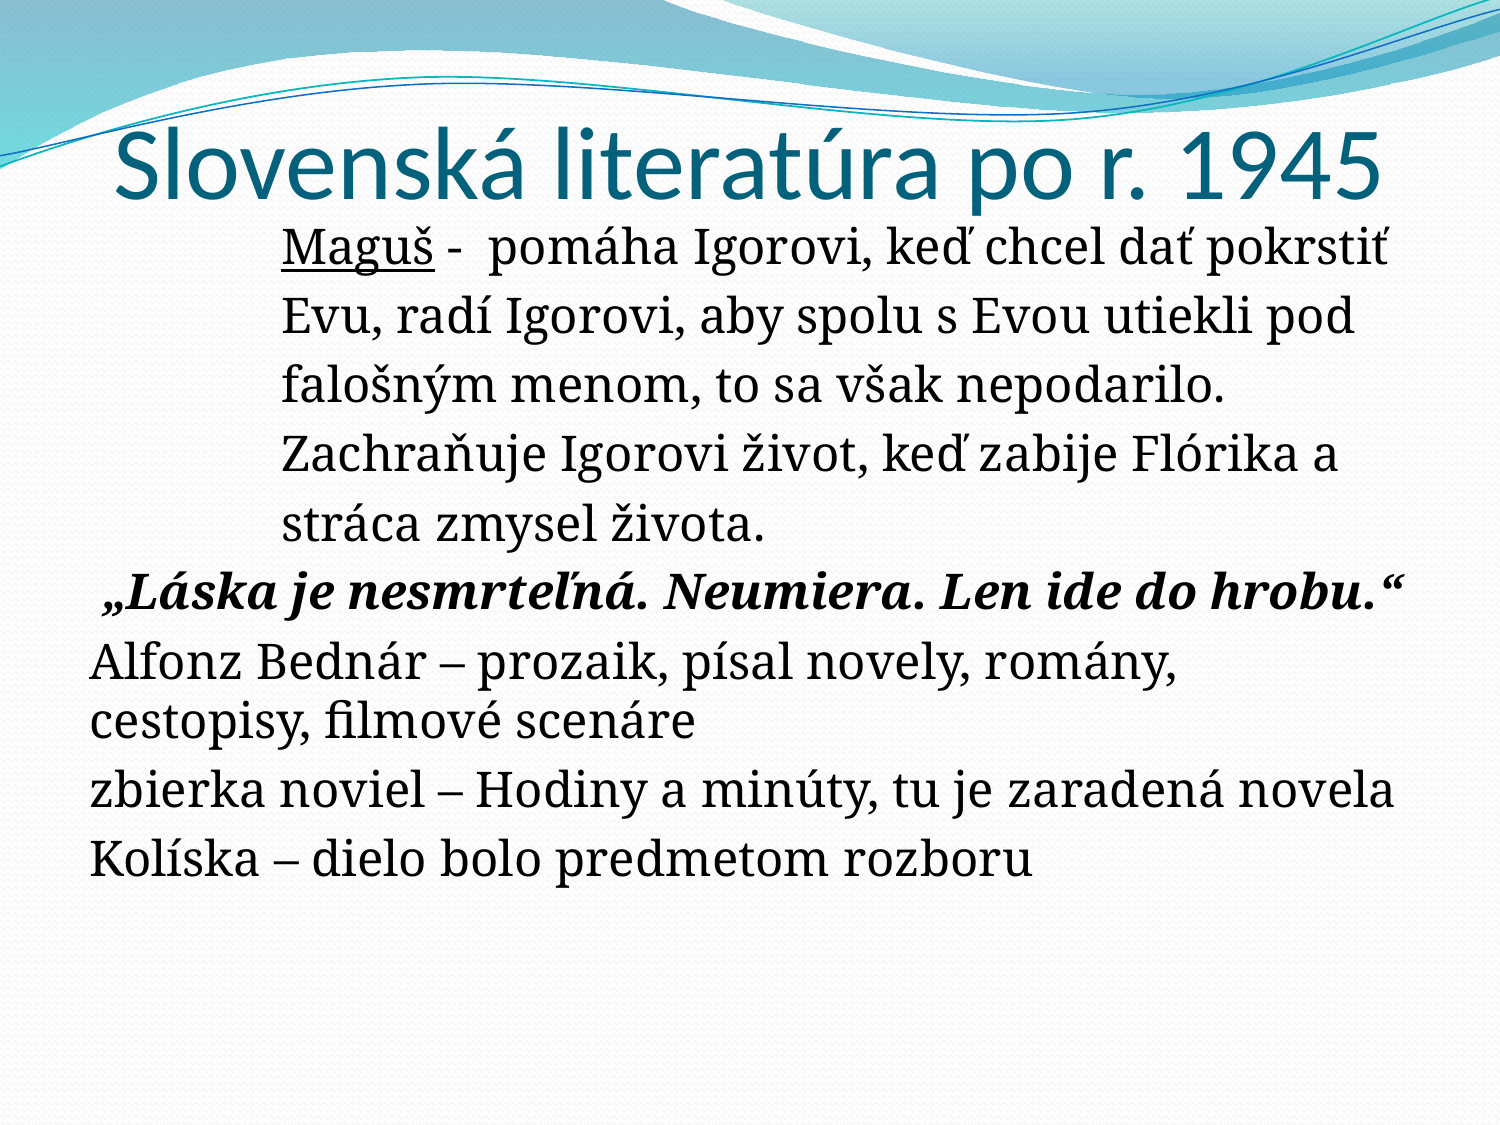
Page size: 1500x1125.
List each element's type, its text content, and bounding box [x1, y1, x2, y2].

list Maguš - pomáha Igorovi, keď chcel dať pokrstiť Evu, radí Igorovi, aby spolu s Evou utiekli pod falošným menom, to sa však nepodarilo. Zachraňuje Igorovi život, keď zabije Flórika a stráca zmysel života. „Láska je nesmrteľná. Neumiera. Len ide do hrobu.“ Alfonz Bednár – prozaik, písal novely, romány, cestopisy, filmové scenáre zbierka noviel – Hodiny a minúty, tu je zaradená novela Kolíska – dielo bolo predmetom rozboru [75, 208, 1425, 1038]
title Slovenská literatúra po r. 1945 [75, 42, 1425, 208]
